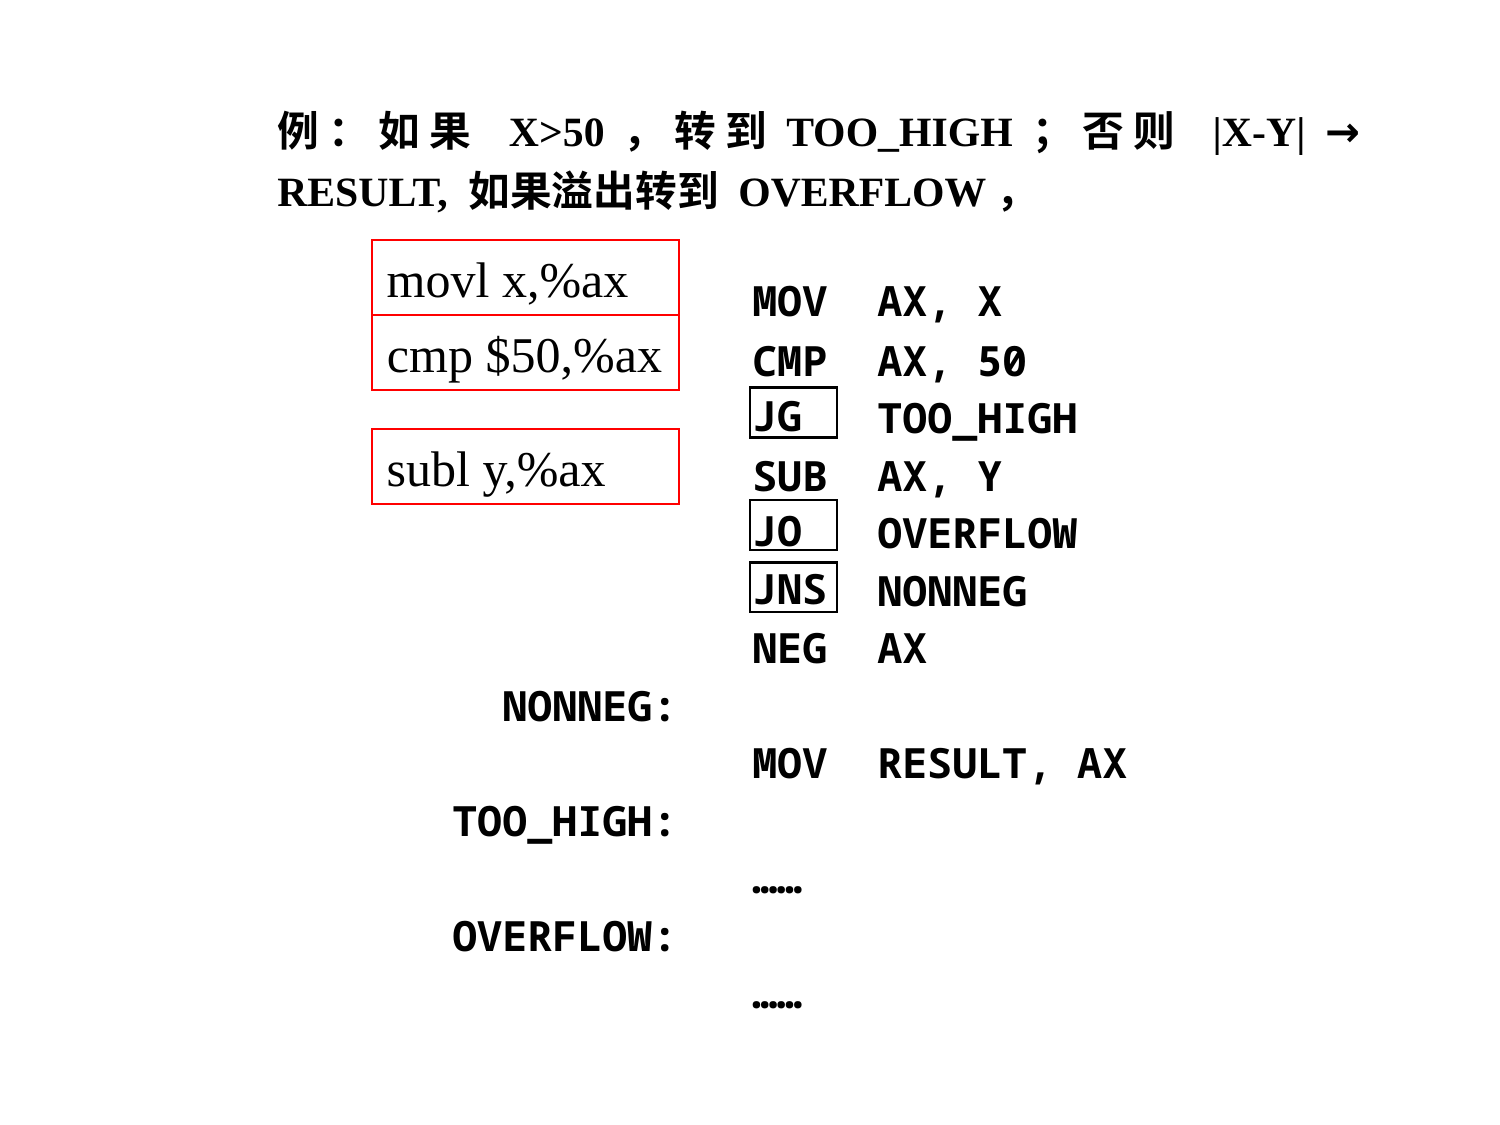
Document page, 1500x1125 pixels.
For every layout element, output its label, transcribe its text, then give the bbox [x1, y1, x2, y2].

text_box cmp $50,%ax [372, 315, 432, 390]
text_box 例：如果 X>50，转到TOO_HIGH；否则 |X-Y| → RESULT, 如果溢出转到 OVERFLOW， [262, 87, 1375, 223]
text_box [437, 249, 1226, 1025]
text_box movl x,%ax [371, 239, 680, 315]
text_box subl y,%ax [371, 429, 432, 504]
